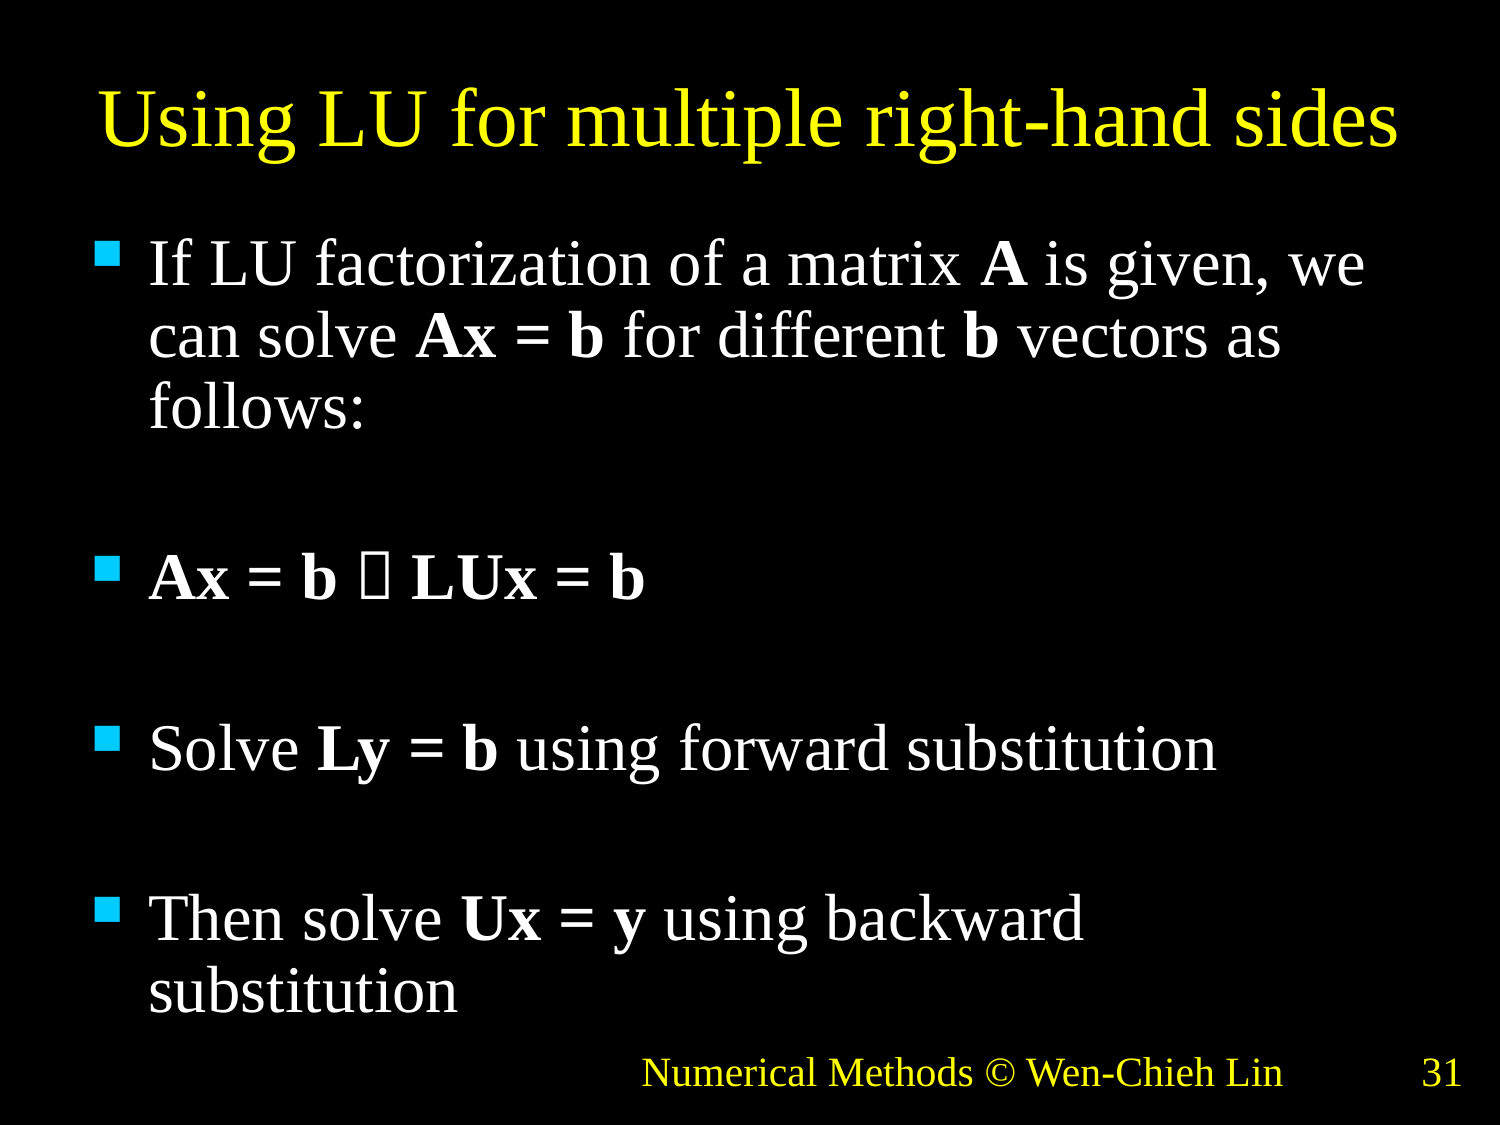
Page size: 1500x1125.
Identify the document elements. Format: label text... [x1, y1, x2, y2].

footer Numerical Methods © Wen-Chieh Lin [490, 1035, 1128, 1103]
list If LU factorization of a matrix A is given, we can solve Ax = b for different b vectors as follows: Ax = b  LUx = b Solve Ly = b using forward substitution Then solve Ux = y using backward substitution [76, 220, 1427, 1035]
slide_number 31 [1128, 1024, 1479, 1103]
title Using LU for multiple right-hand sides [75, 19, 1425, 208]
